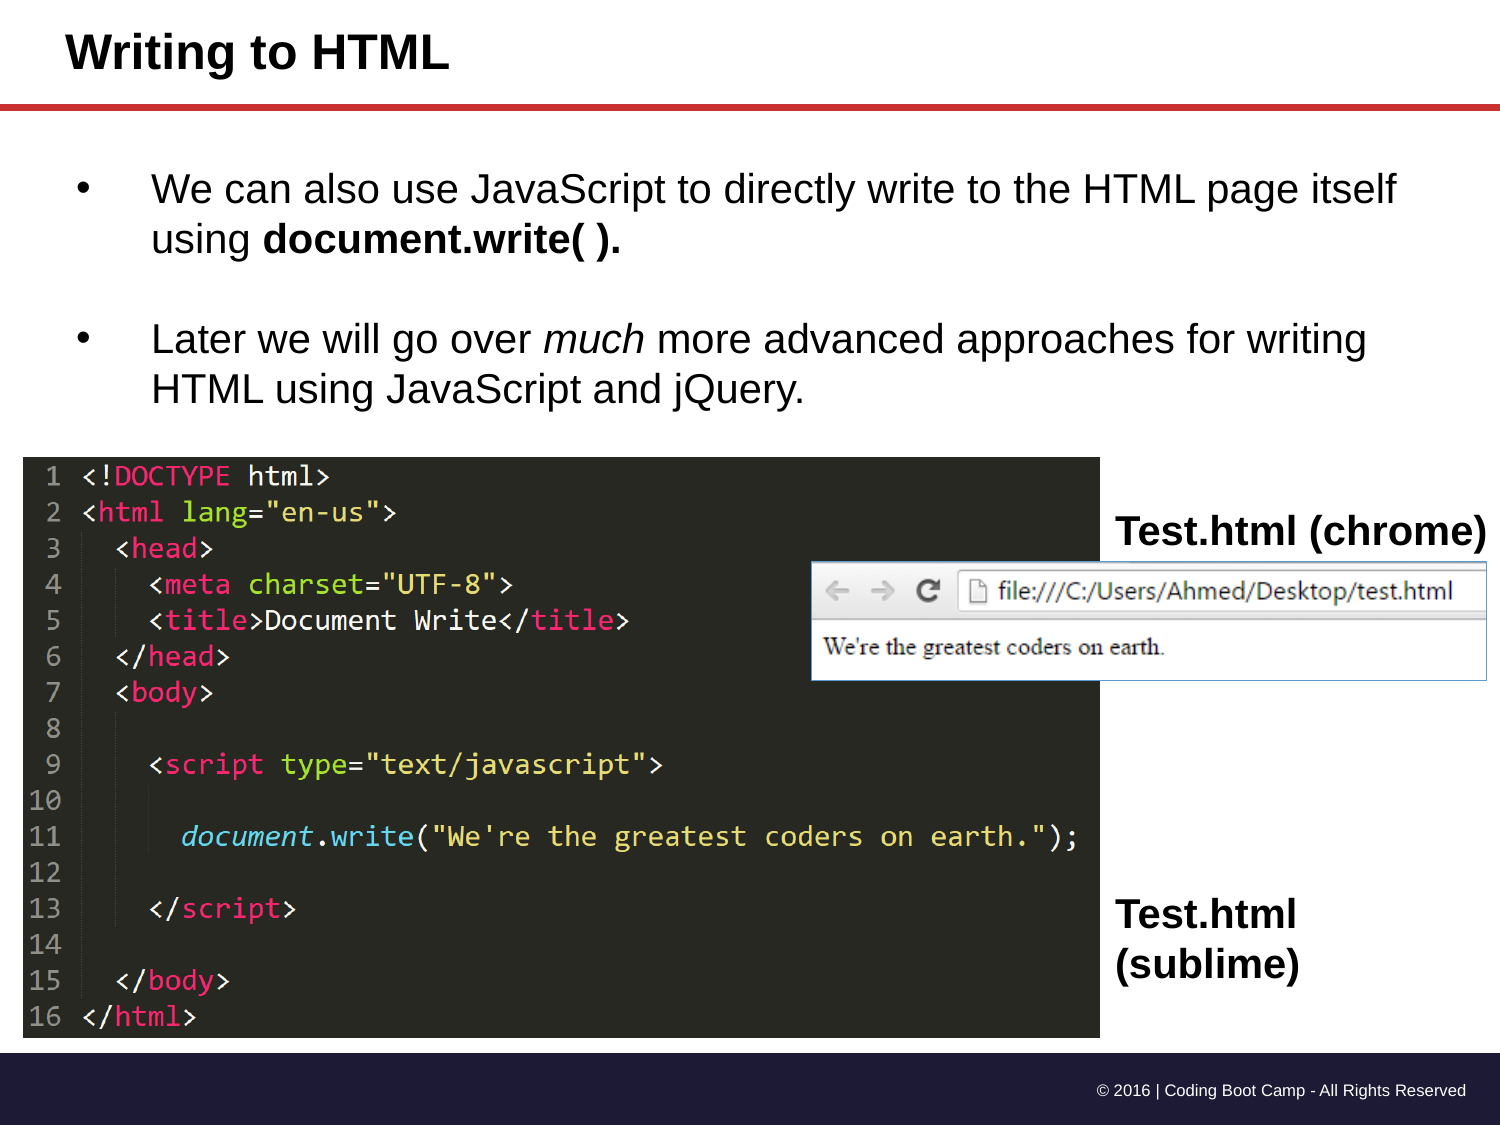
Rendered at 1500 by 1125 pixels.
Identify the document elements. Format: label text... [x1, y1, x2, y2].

text_box We can also use JavaScript to directly write to the HTML page itself using document.write( ). Later we will go over much more advanced approaches for writing HTML using JavaScript and jQuery. [23, 104, 1463, 496]
title Writing to HTML [50, 0, 948, 104]
text_box Test.html (sublime) [1104, 879, 1337, 950]
picture [23, 457, 1487, 1038]
text_box Test.html (chrome) [1104, 496, 1500, 567]
